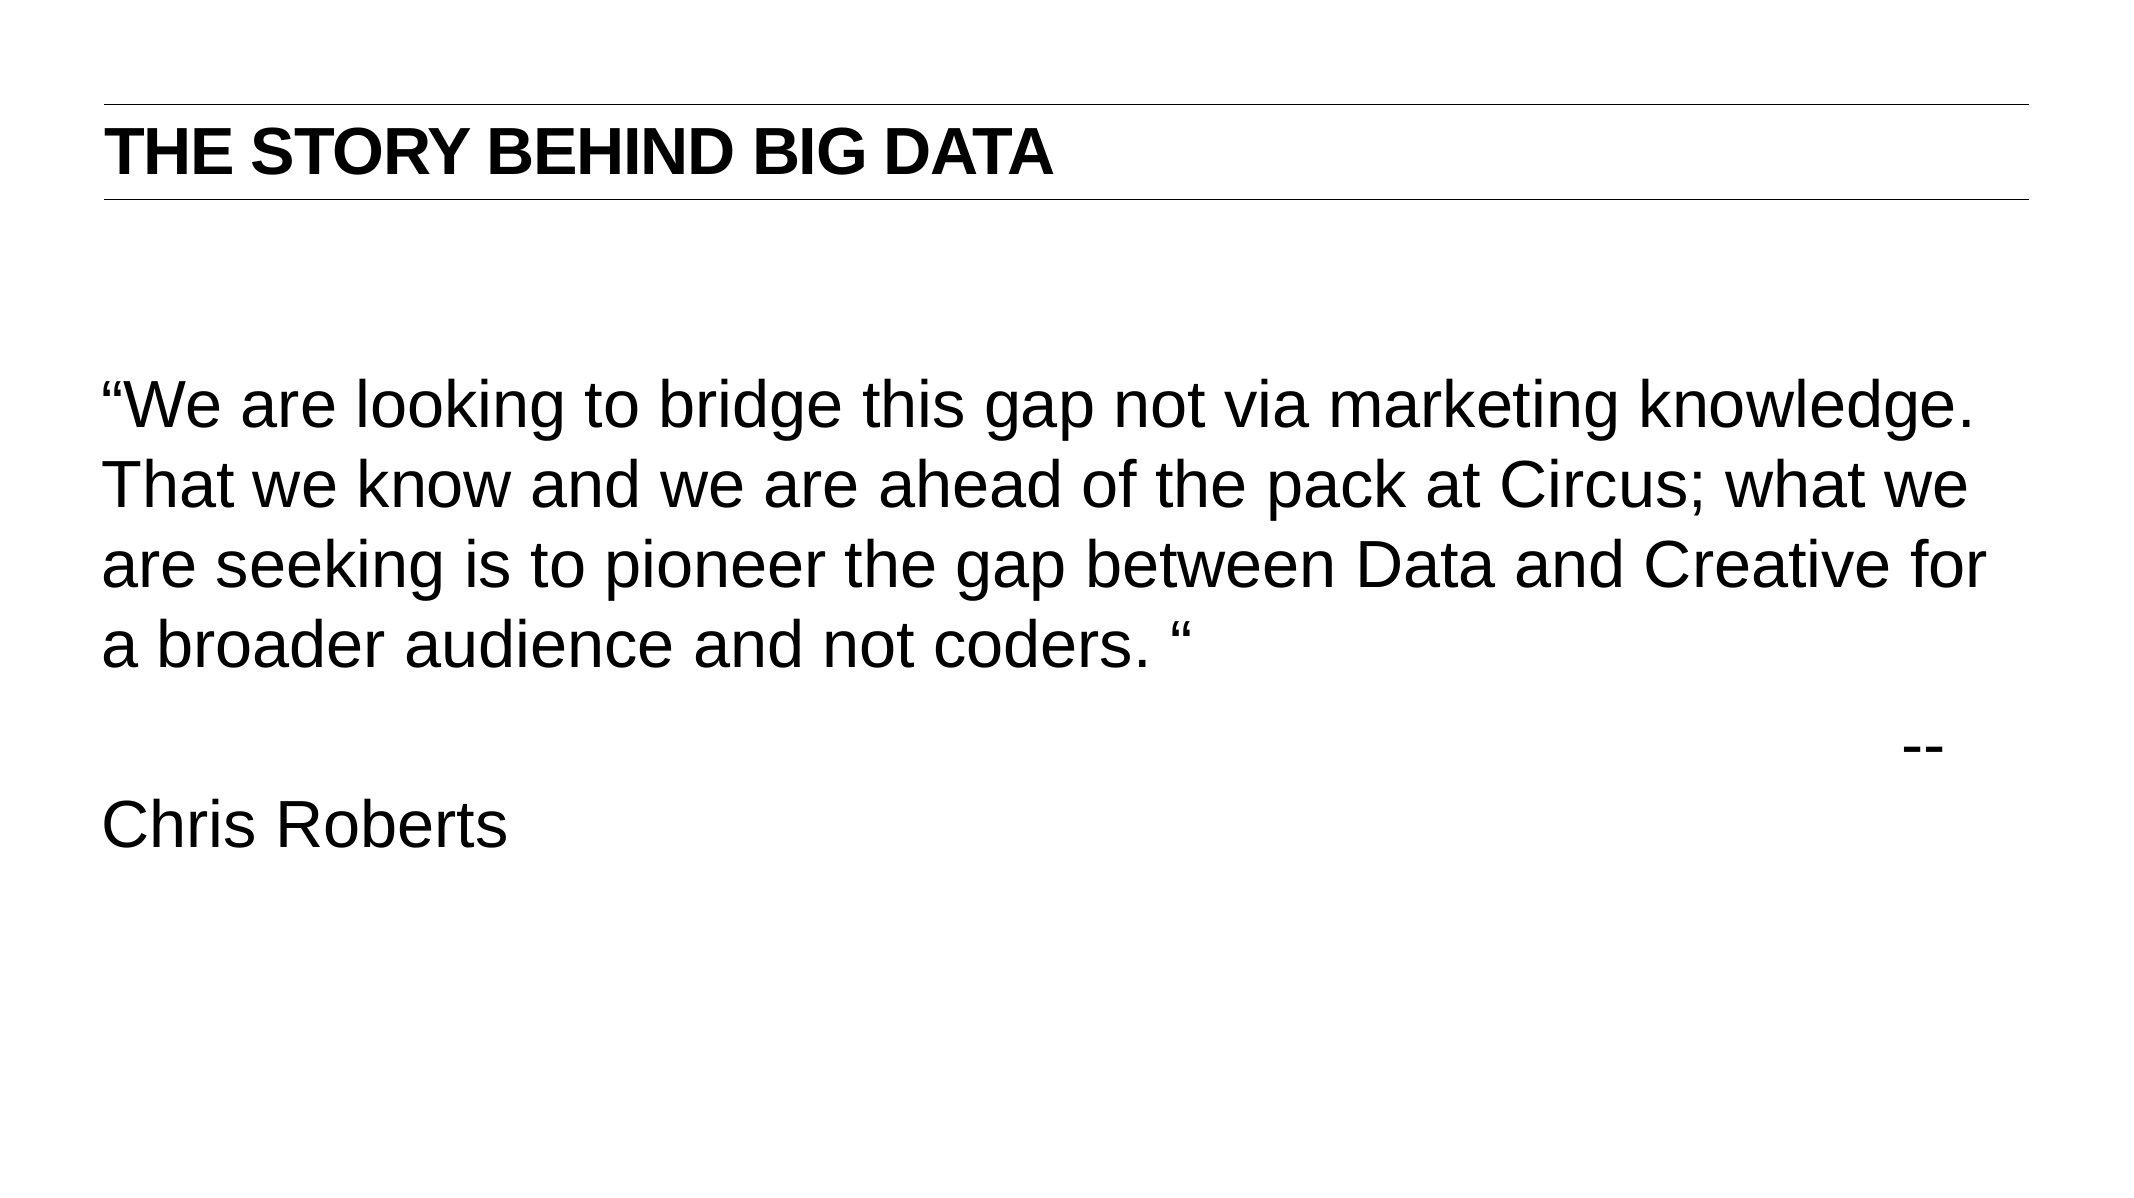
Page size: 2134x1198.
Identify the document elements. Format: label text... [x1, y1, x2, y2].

list The story behind big data [103, 120, 1372, 193]
list “We are looking to bridge this gap not via marketing knowledge. That we know and we are ahead of the pack at Circus; what we are seeking is to pioneer the gap between Data and Creative for a broader audience and not coders. “ --Chris Roberts [100, 359, 2028, 1024]
